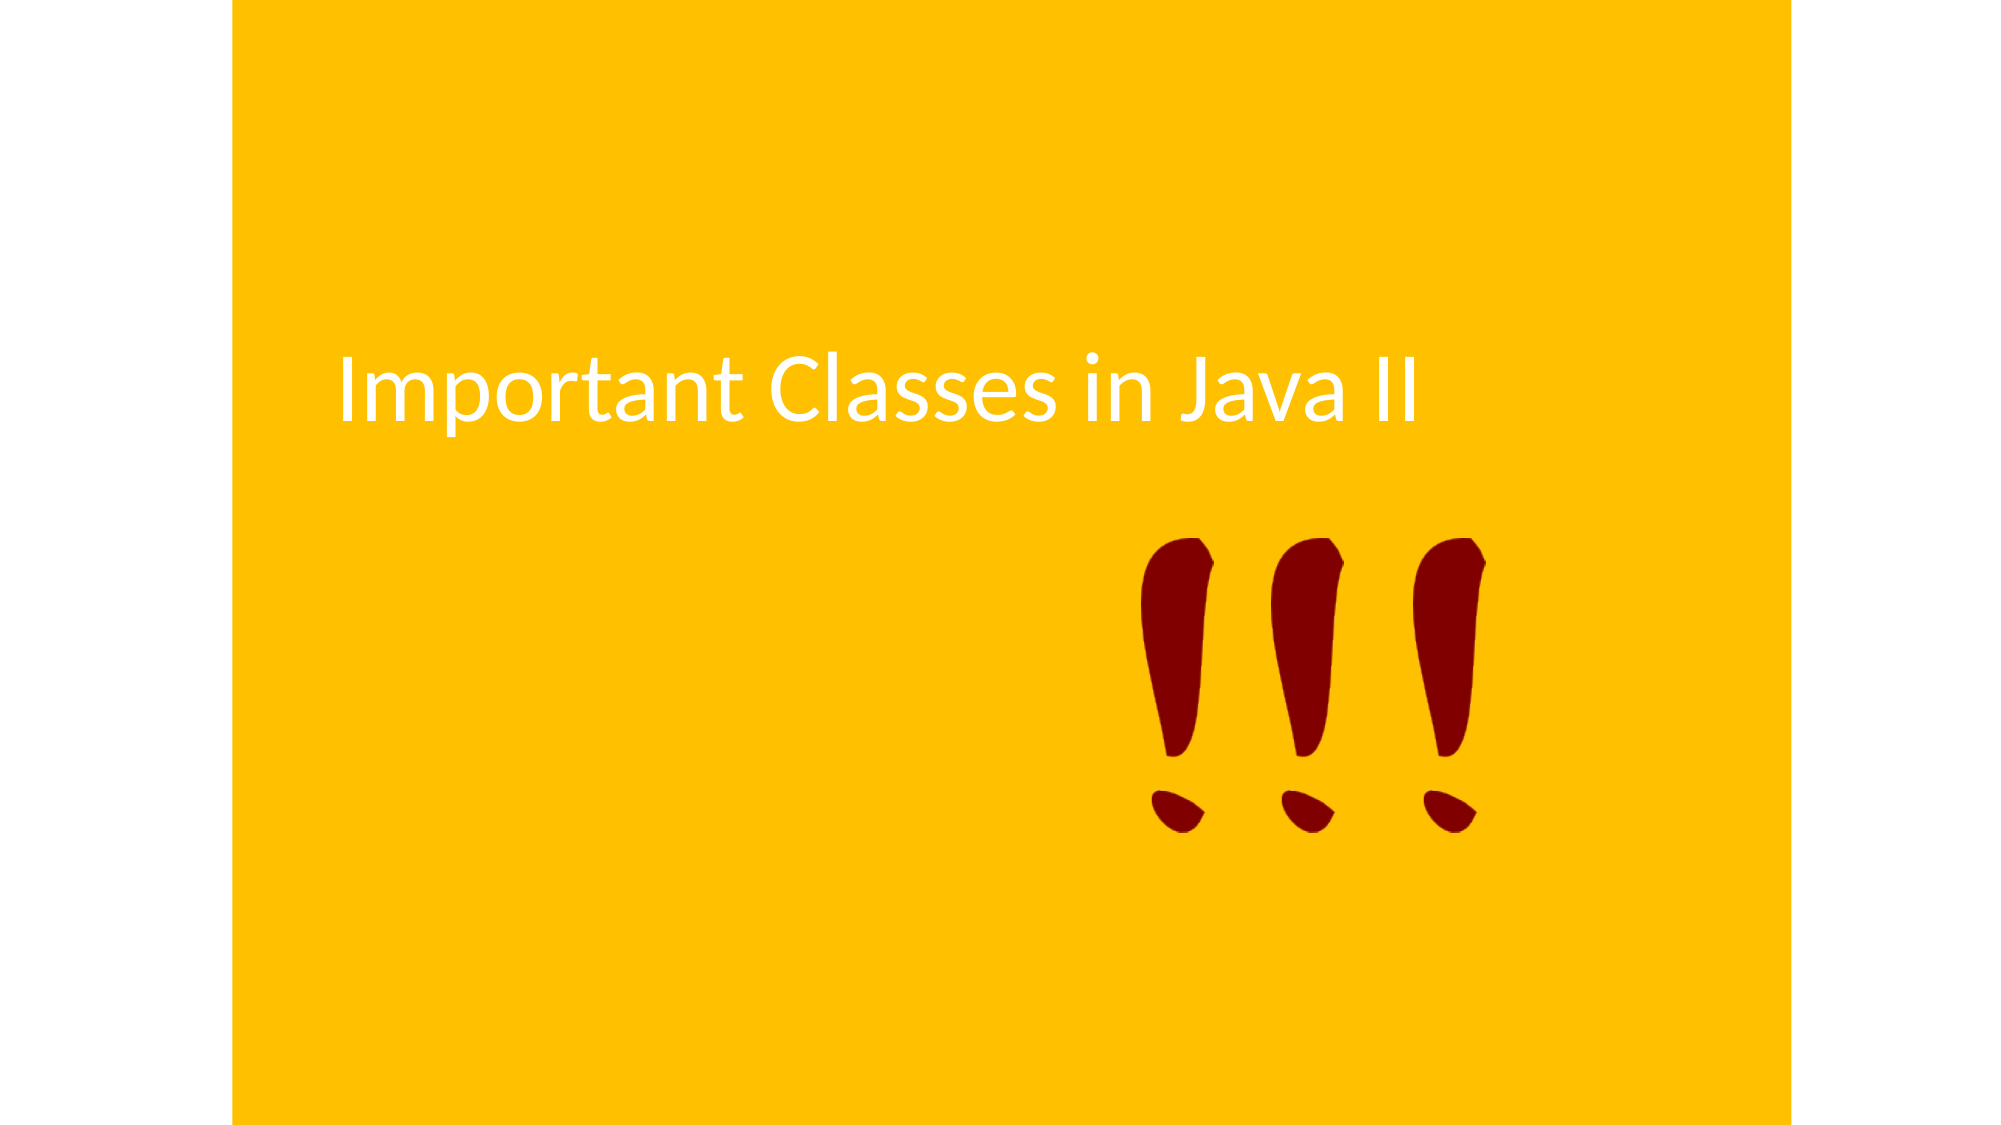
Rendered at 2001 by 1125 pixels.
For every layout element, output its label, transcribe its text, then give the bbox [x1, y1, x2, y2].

picture [1271, 538, 1344, 834]
picture [1141, 538, 1214, 834]
text_box Important Classes in Java II [320, 314, 1439, 449]
picture [1413, 538, 1486, 834]
text_box [230, 0, 1793, 1125]
